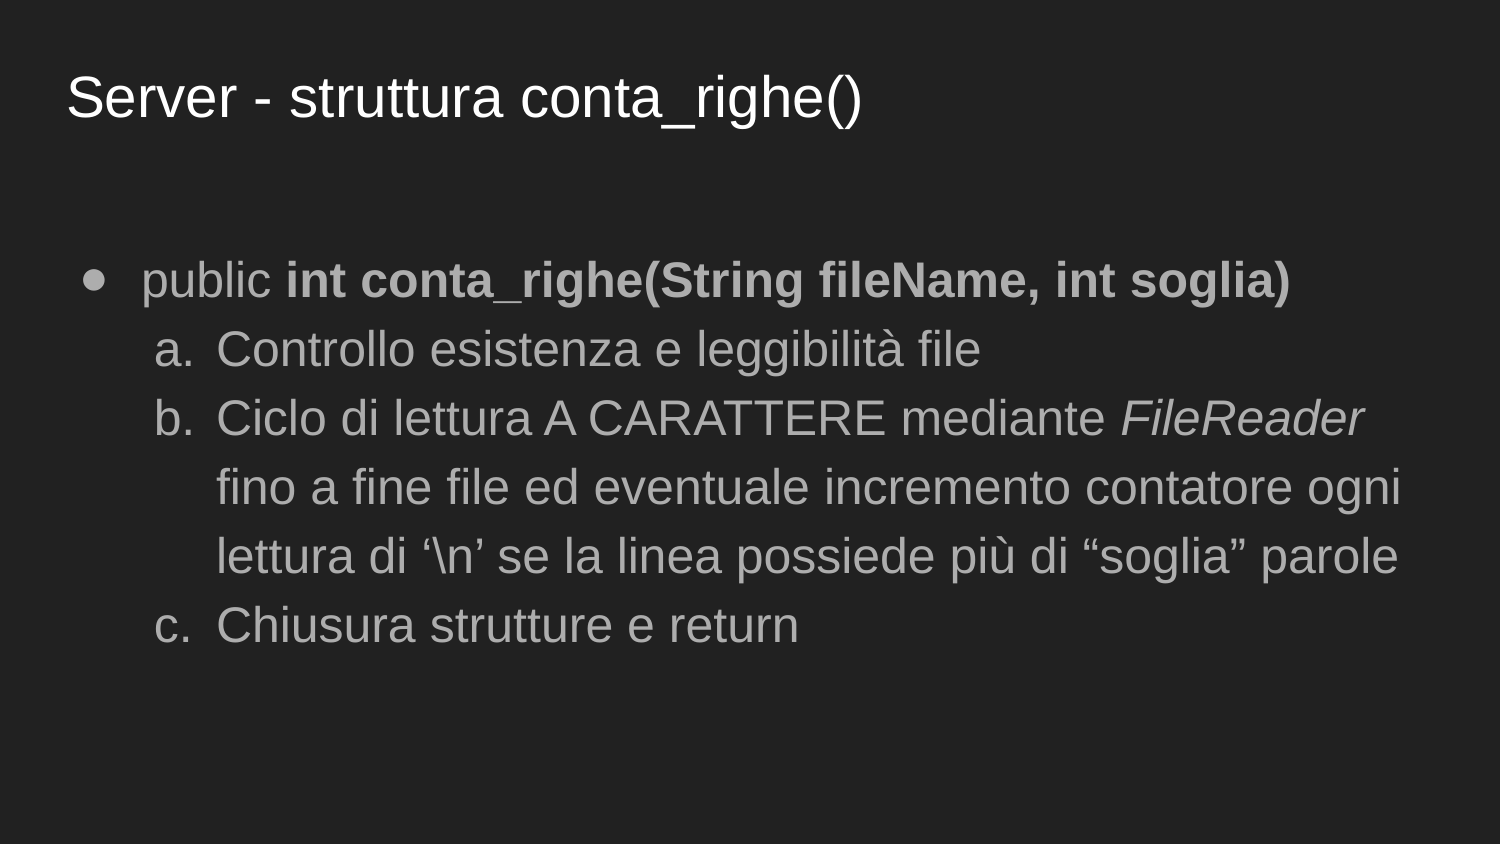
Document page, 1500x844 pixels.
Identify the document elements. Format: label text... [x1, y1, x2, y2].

list public int conta_righe(String fileName, int soglia) Controllo esistenza e leggibilità file Ciclo di lettura A CARATTERE mediante FileReader fino a fine file ed eventuale incremento contatore ogni lettura di ‘\n’ se la linea possiede più di “soglia” parole Chiusura strutture e return [51, 223, 1449, 703]
title Server - struttura conta_righe() [51, 44, 1449, 139]
